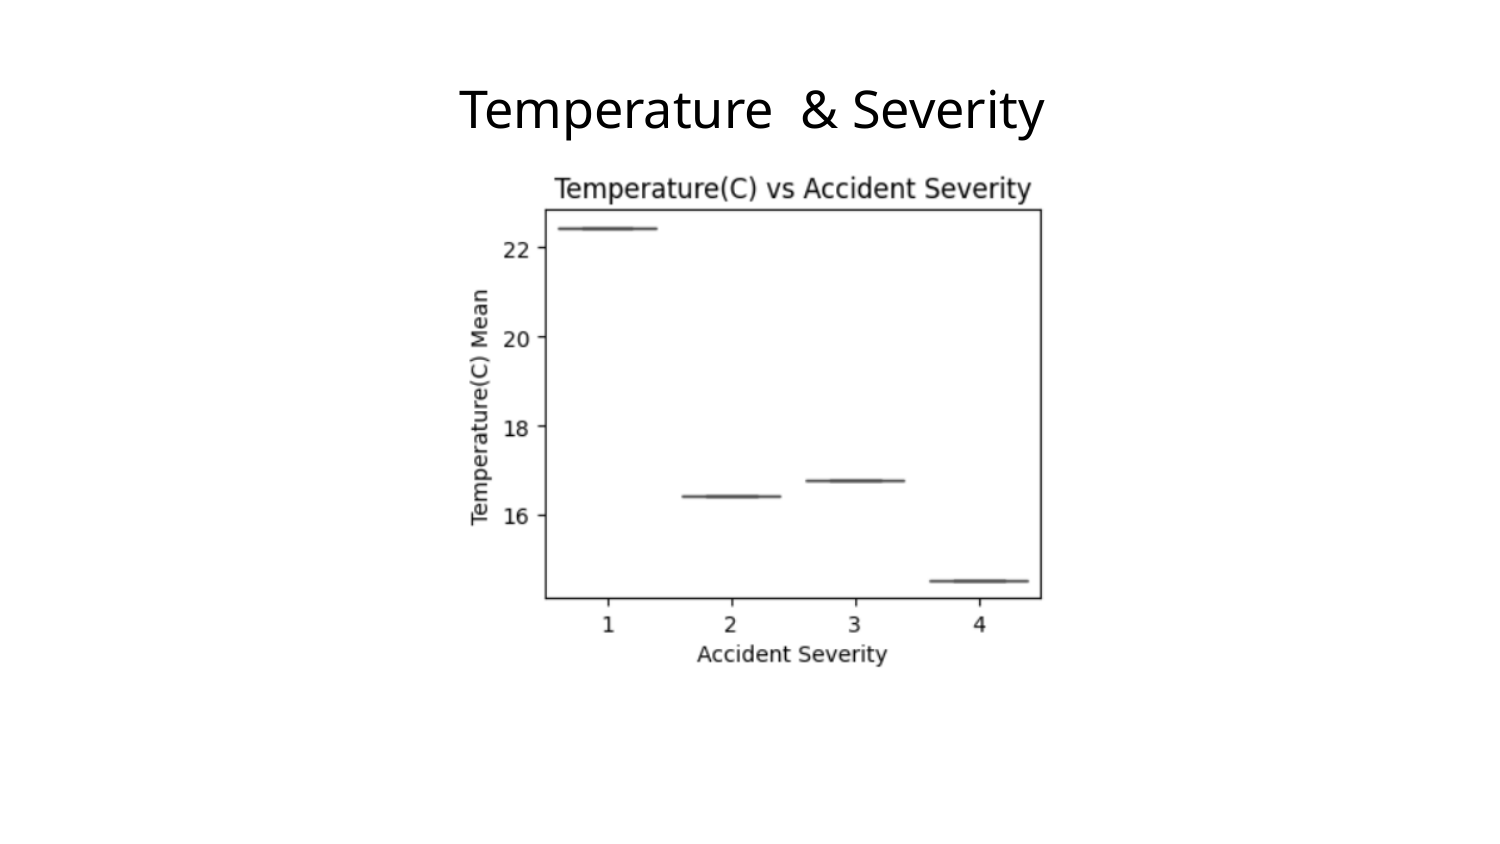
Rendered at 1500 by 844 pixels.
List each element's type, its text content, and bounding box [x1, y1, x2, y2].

picture [438, 171, 1062, 673]
title Temperature & Severity [79, 68, 1426, 148]
